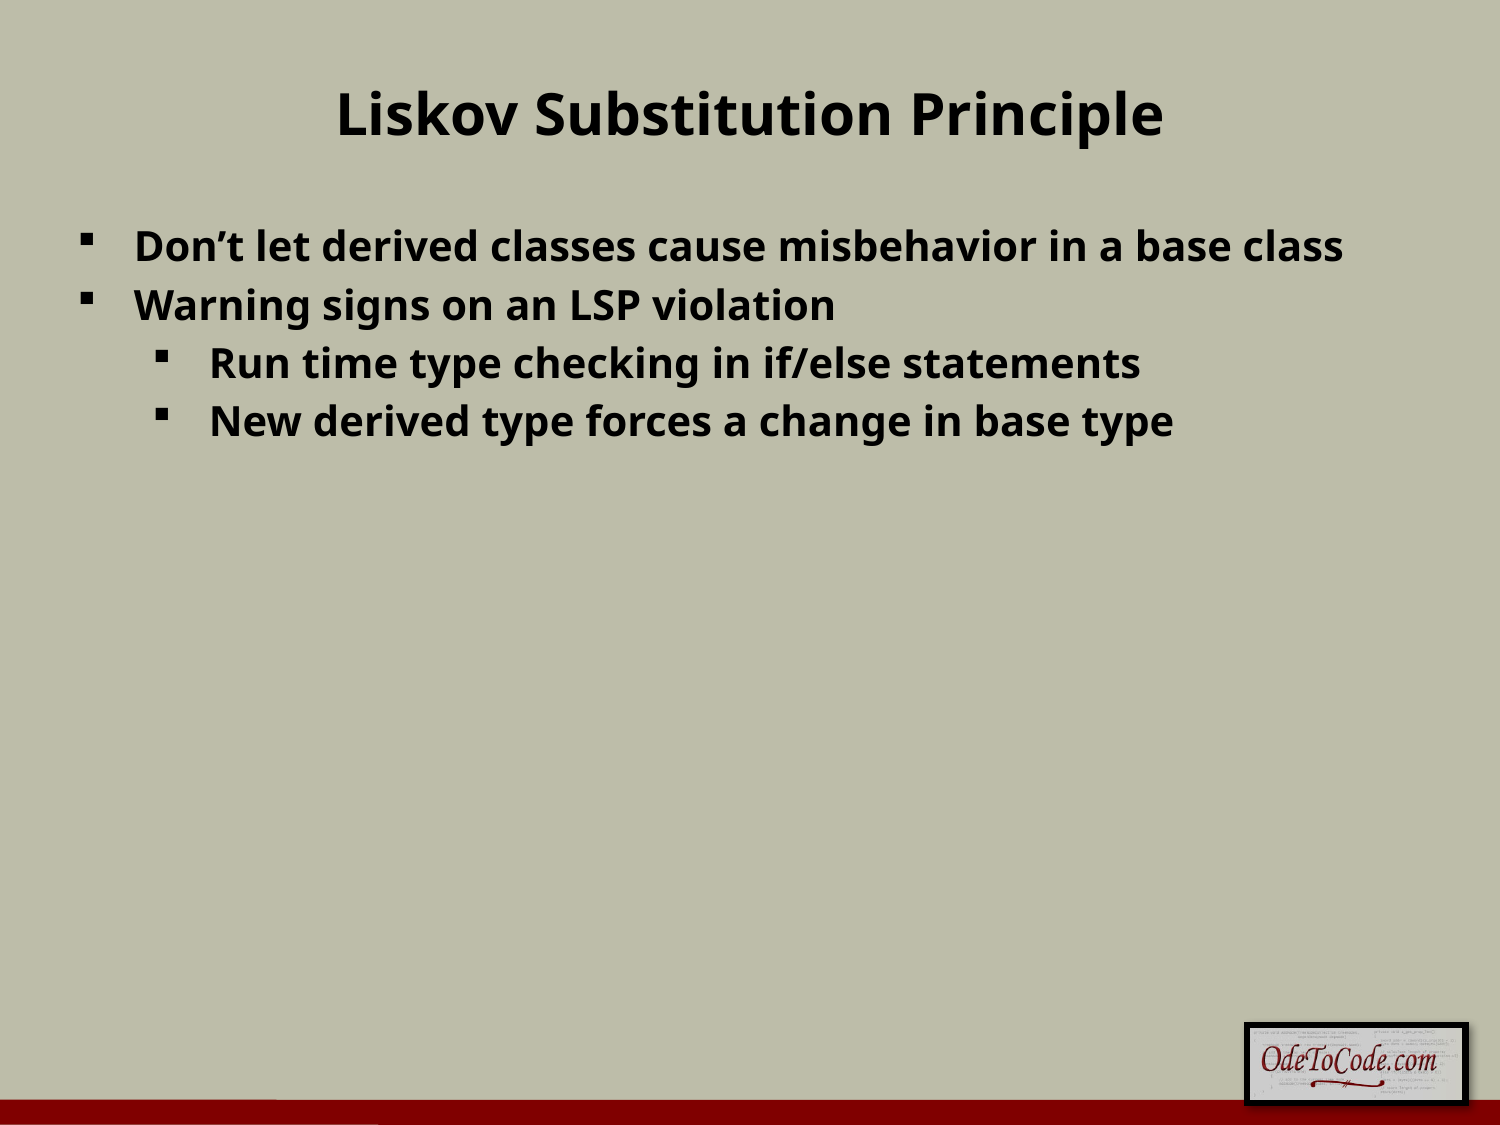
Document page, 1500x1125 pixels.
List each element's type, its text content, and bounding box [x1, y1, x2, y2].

text_box Don’t let derived classes cause misbehavior in a base class Warning signs on an LSP violation Run time type checking in if/else statements New derived type forces a change in base type [62, 212, 1413, 950]
picture [1250, 1028, 1462, 1100]
title Liskov Substitution Principle [74, 49, 1426, 176]
